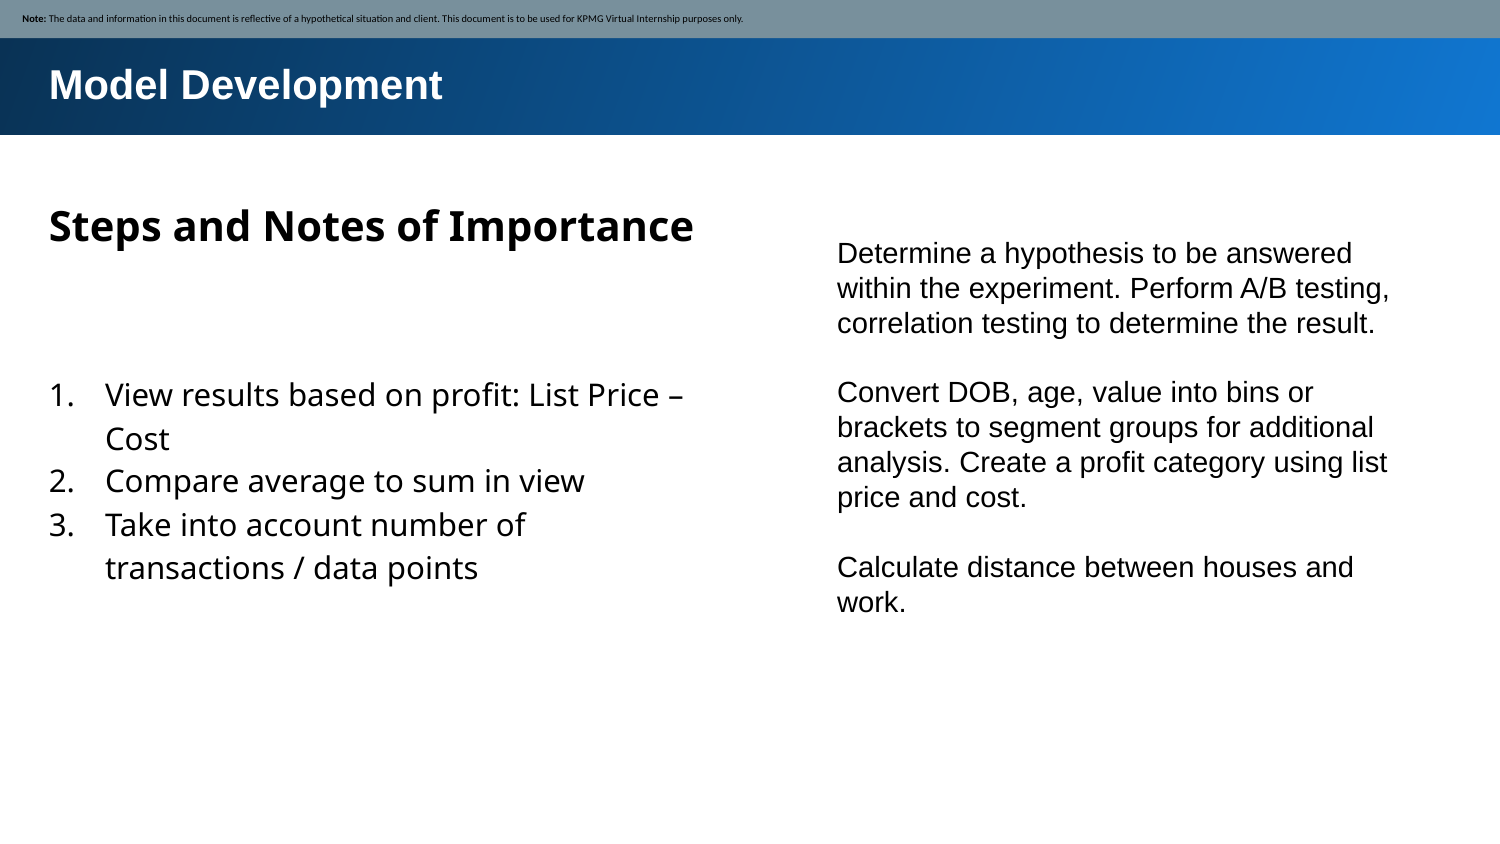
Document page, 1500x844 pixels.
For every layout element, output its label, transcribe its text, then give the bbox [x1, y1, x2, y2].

text_box Determine a hypothesis to be answered within the experiment. Perform A/B testing, correlation testing to determine the result. Convert DOB, age, value into bins or brackets to segment groups for additional analysis. Create a profit category using list price and cost. Calculate distance between houses and work. [829, 226, 1439, 626]
text_box Model Development [33, 43, 1439, 124]
text_box View results based on profit: List Price – Cost Compare average to sum in view Take into account number of transactions / data points [33, 355, 712, 644]
text_box Note: The data and information in this document is reflective of a hypothetical situation and client. This document is to be used for KPMG Virtual Internship purposes only. [0, 0, 1500, 39]
text_box Steps and Notes of Importance [33, 177, 1439, 266]
text_box [0, 39, 1500, 135]
